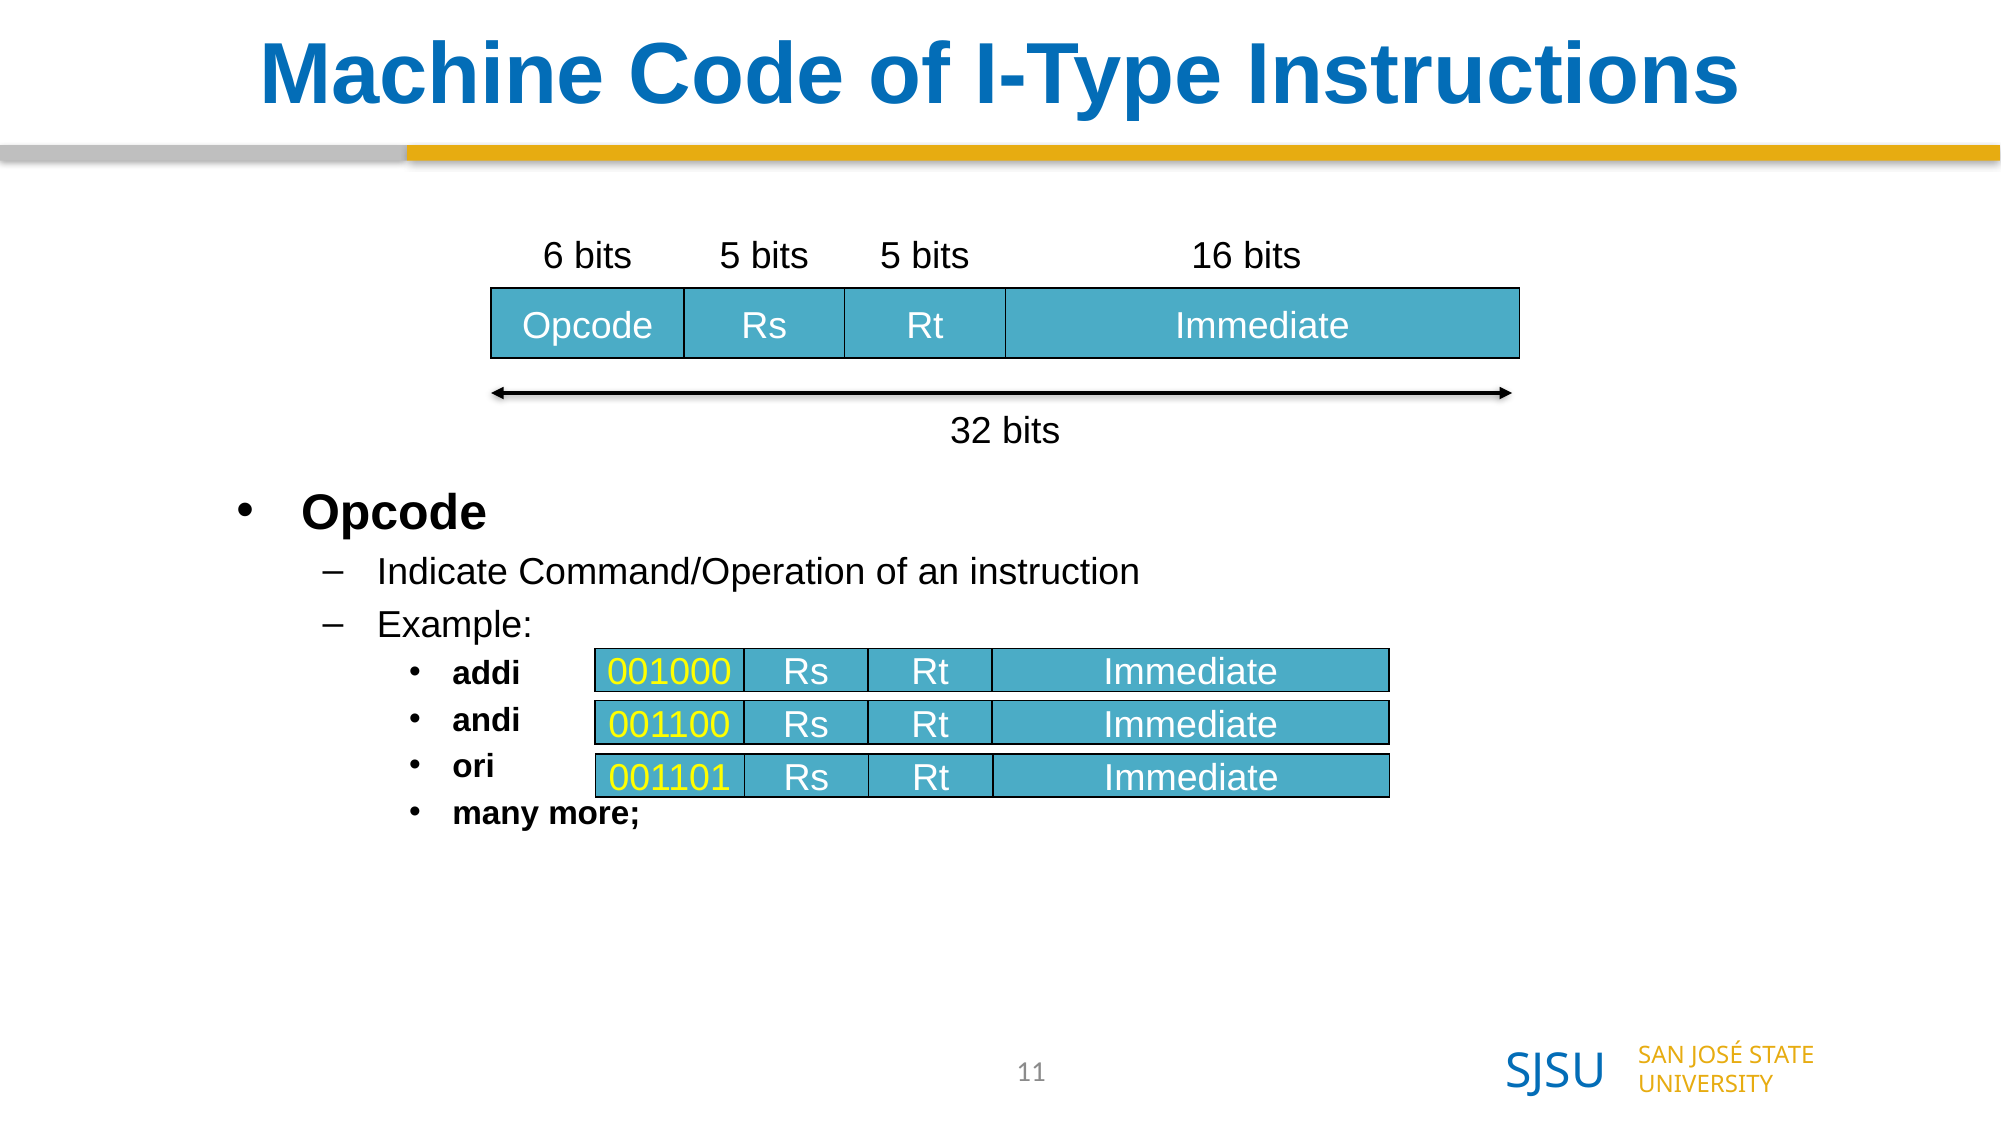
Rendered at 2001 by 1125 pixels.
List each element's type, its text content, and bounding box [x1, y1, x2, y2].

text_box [490, 217, 1520, 359]
list Opcode Indicate Command/Operation of an instruction Example: addi andi ori many more; [221, 472, 1779, 1005]
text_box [594, 648, 1390, 692]
title Machine Code of I-Type Instructions [99, 11, 1900, 126]
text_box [595, 753, 1390, 798]
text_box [594, 700, 1390, 745]
slide_number 11 [797, 1040, 1265, 1100]
text_box 32 bits [908, 403, 1102, 463]
